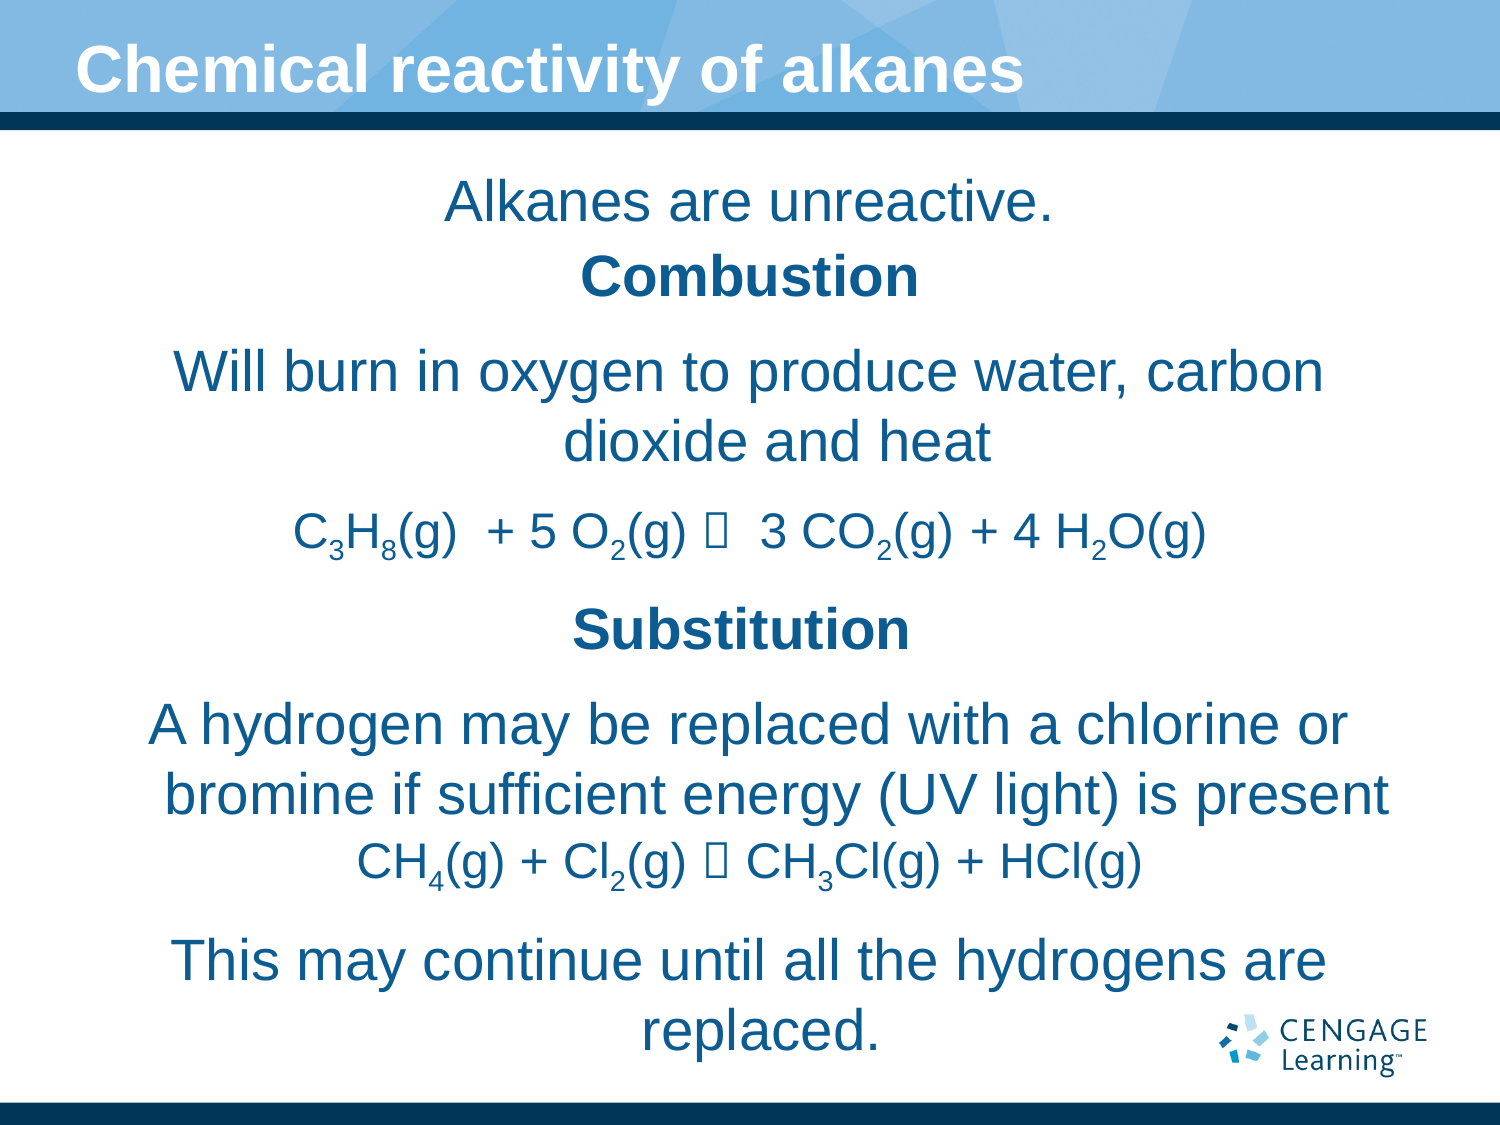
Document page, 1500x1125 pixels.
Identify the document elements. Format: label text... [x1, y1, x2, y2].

picture [0, 0, 1500, 112]
title Chemical reactivity of alkanes [75, 24, 1425, 138]
picture [1195, 990, 1450, 1101]
list Alkanes are unreactive. Combustion Will burn in oxygen to produce water, carbon dioxide and heat C3H8(g) + 5 O2(g)  3 CO2(g) + 4 H2O(g) Substitution A hydrogen may be replaced with a chlorine or bromine if sufficient energy (UV light) is present CH4(g) + Cl2(g)  CH3Cl(g) + HCl(g) This may continue until all the hydrogens are replaced. [75, 187, 1425, 963]
